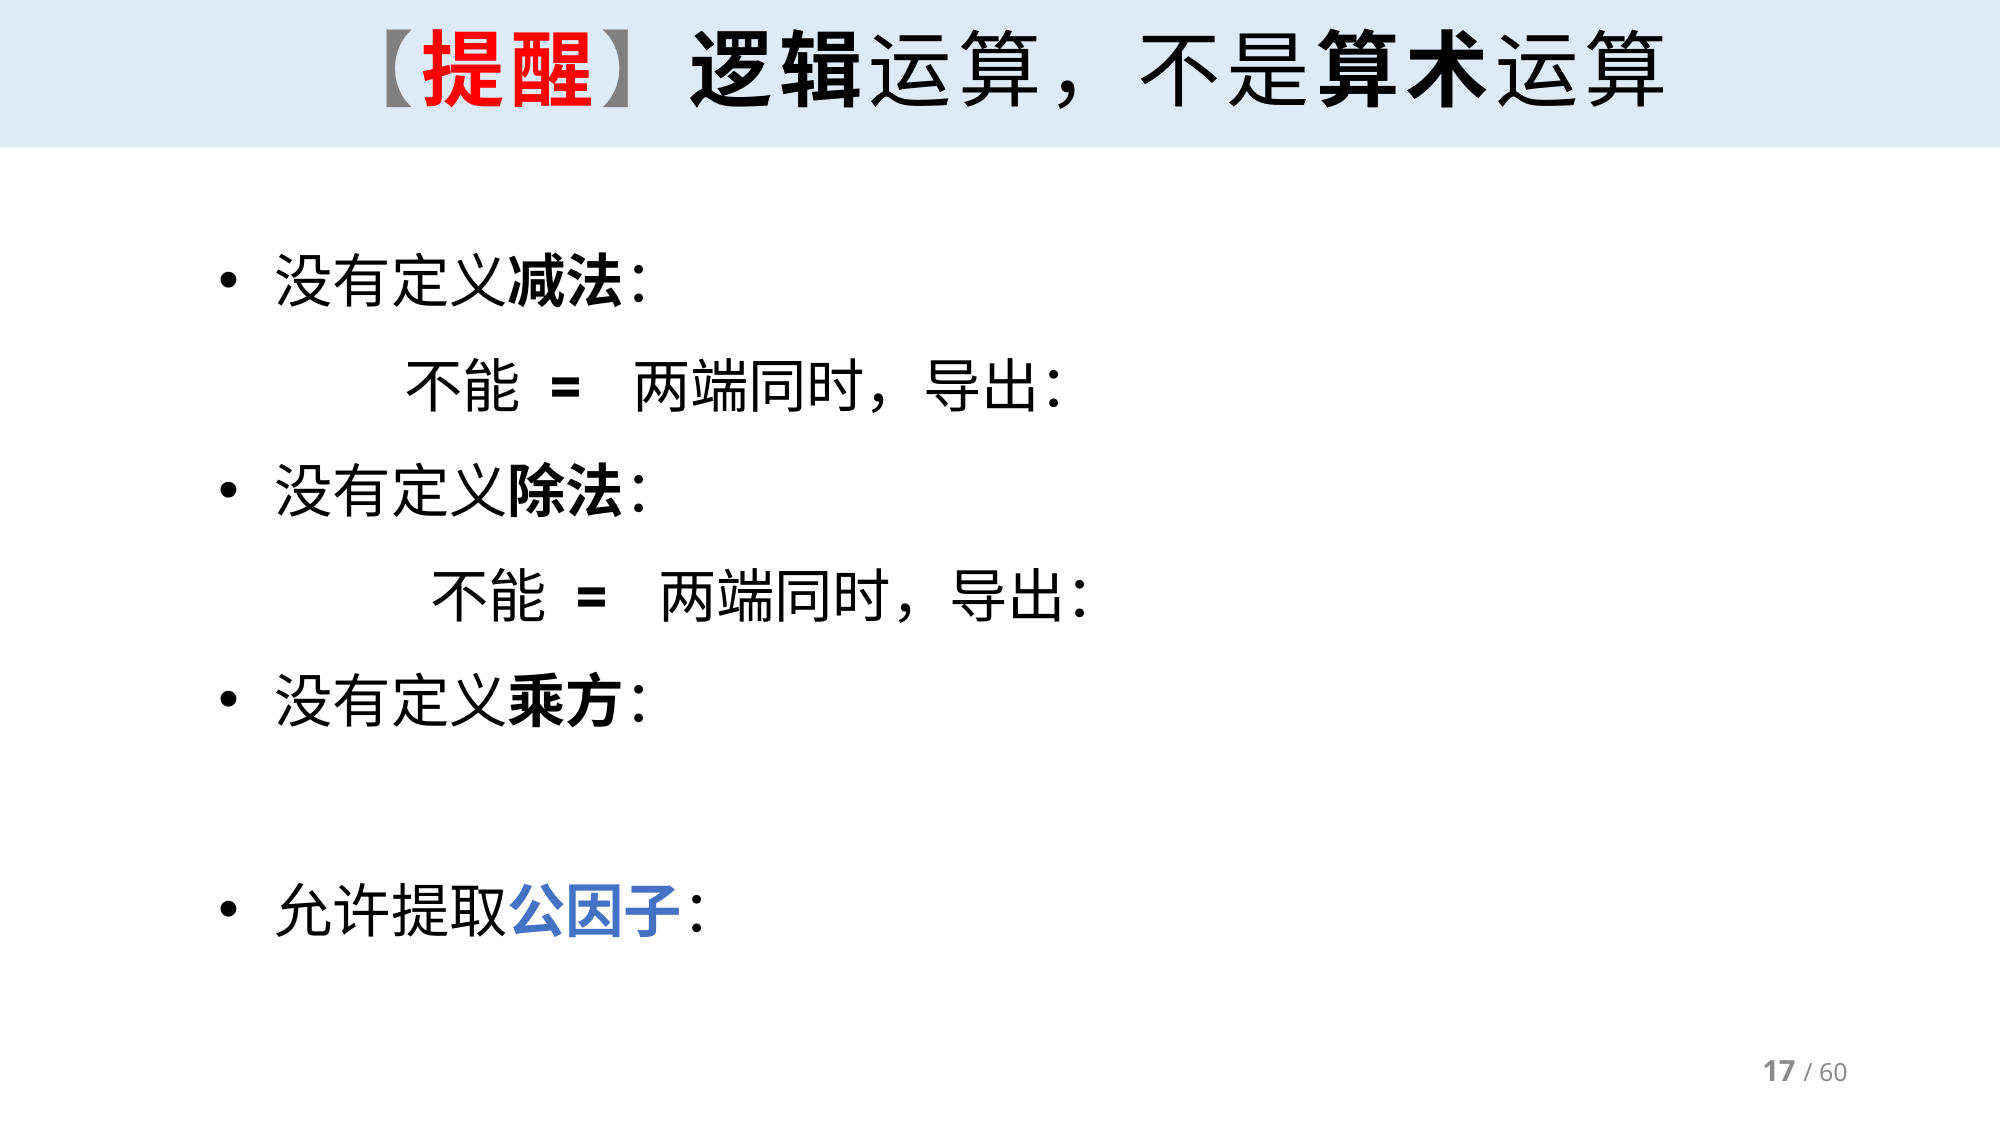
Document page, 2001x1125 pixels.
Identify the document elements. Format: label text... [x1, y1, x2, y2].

title 【提醒】逻辑运算，不是算术运算 [0, 0, 2000, 148]
slide_number 17 / 60 [1412, 1042, 1863, 1103]
